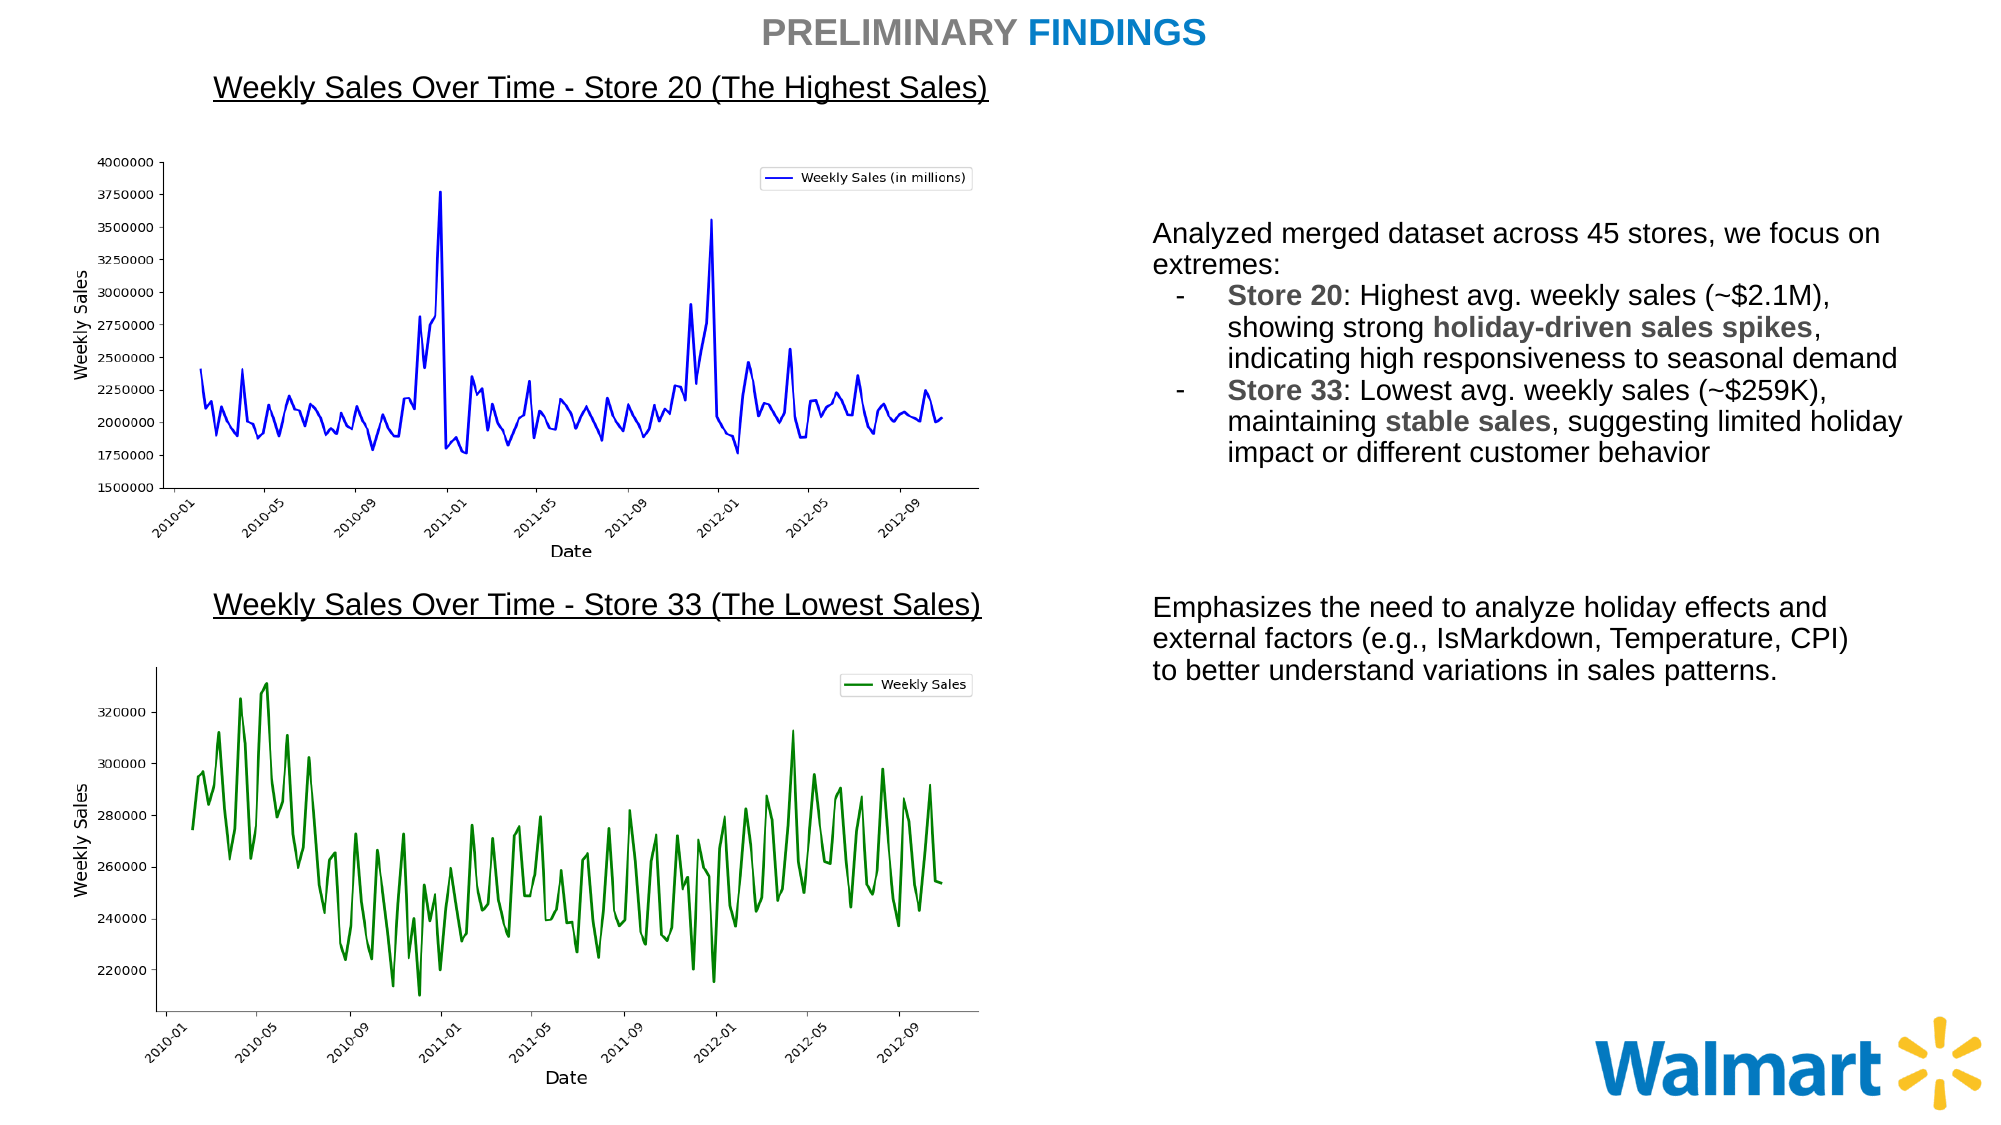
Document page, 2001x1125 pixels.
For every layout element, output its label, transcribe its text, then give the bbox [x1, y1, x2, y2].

text_box Analyzed merged dataset across 45 stores, we focus on extremes: Store 20: Highest avg. weekly sales (~$2.1M), showing strong holiday-driven sales spikes, indicating high responsiveness to seasonal demand Store 33: Lowest avg. weekly sales (~$259K), maintaining stable sales, suggesting limited holiday impact or different customer behavior [1137, 202, 1956, 515]
text_box PRELIMINARY FINDINGS [523, 0, 1445, 60]
picture [64, 658, 987, 1097]
picture [64, 148, 987, 569]
text_box Weekly Sales Over Time - Store 33 (The Lowest Sales) [198, 568, 1052, 640]
text_box Weekly Sales Over Time - Store 20 (The Highest Sales) [198, 52, 1038, 123]
picture [1571, 1015, 2001, 1125]
text_box Emphasizes the need to analyze holiday effects and external factors (e.g., IsMarkdown, Temperature, CPI) to better understand variations in sales patterns. [1137, 577, 1888, 726]
